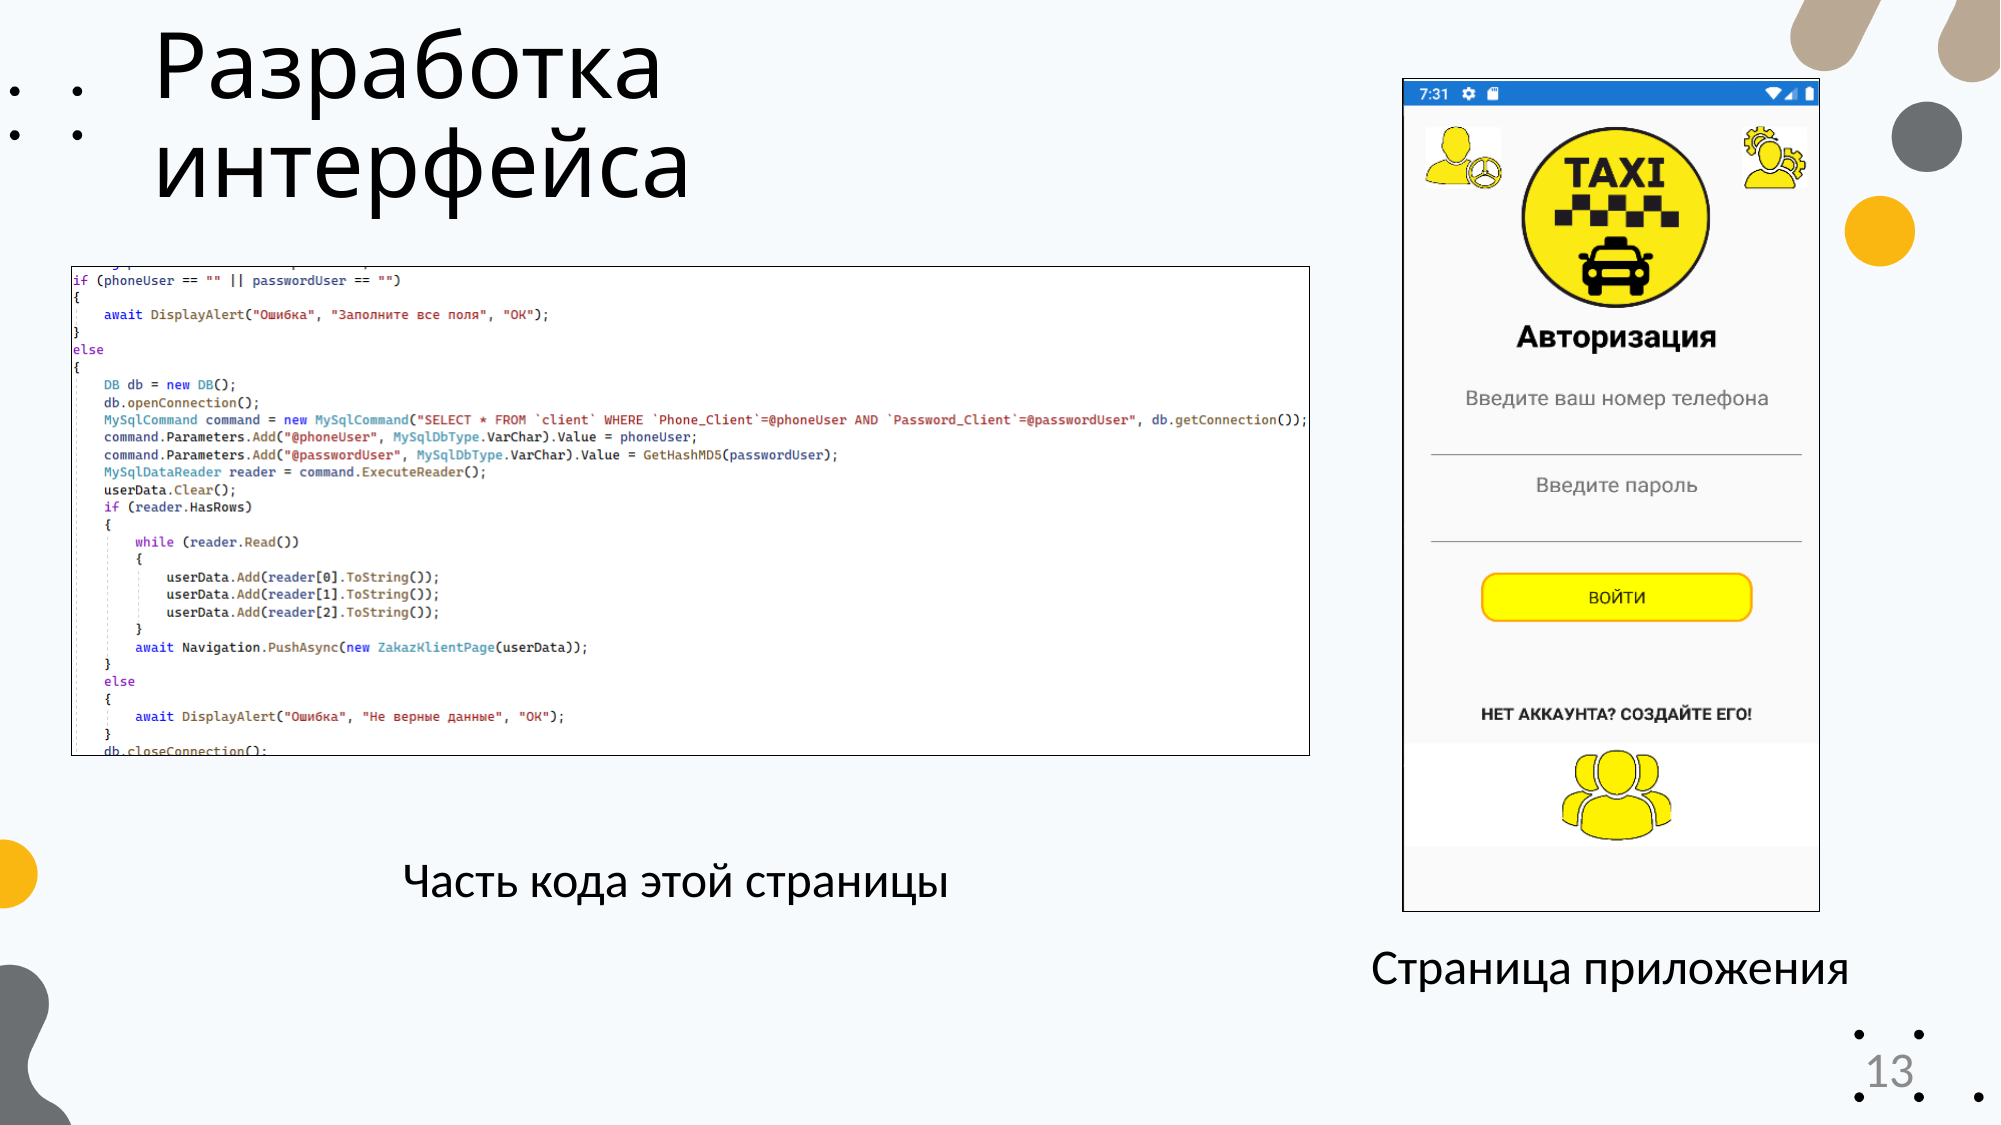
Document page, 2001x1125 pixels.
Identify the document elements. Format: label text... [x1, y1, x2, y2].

text_box Часть кода этой страницы [387, 839, 965, 915]
slide_number 13 [1479, 1037, 1930, 1098]
title Разработка интерфейса [137, 54, 1216, 183]
text_box Страница приложения [1356, 926, 1866, 1002]
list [1403, 79, 1819, 911]
picture [0, 0, 2000, 1125]
